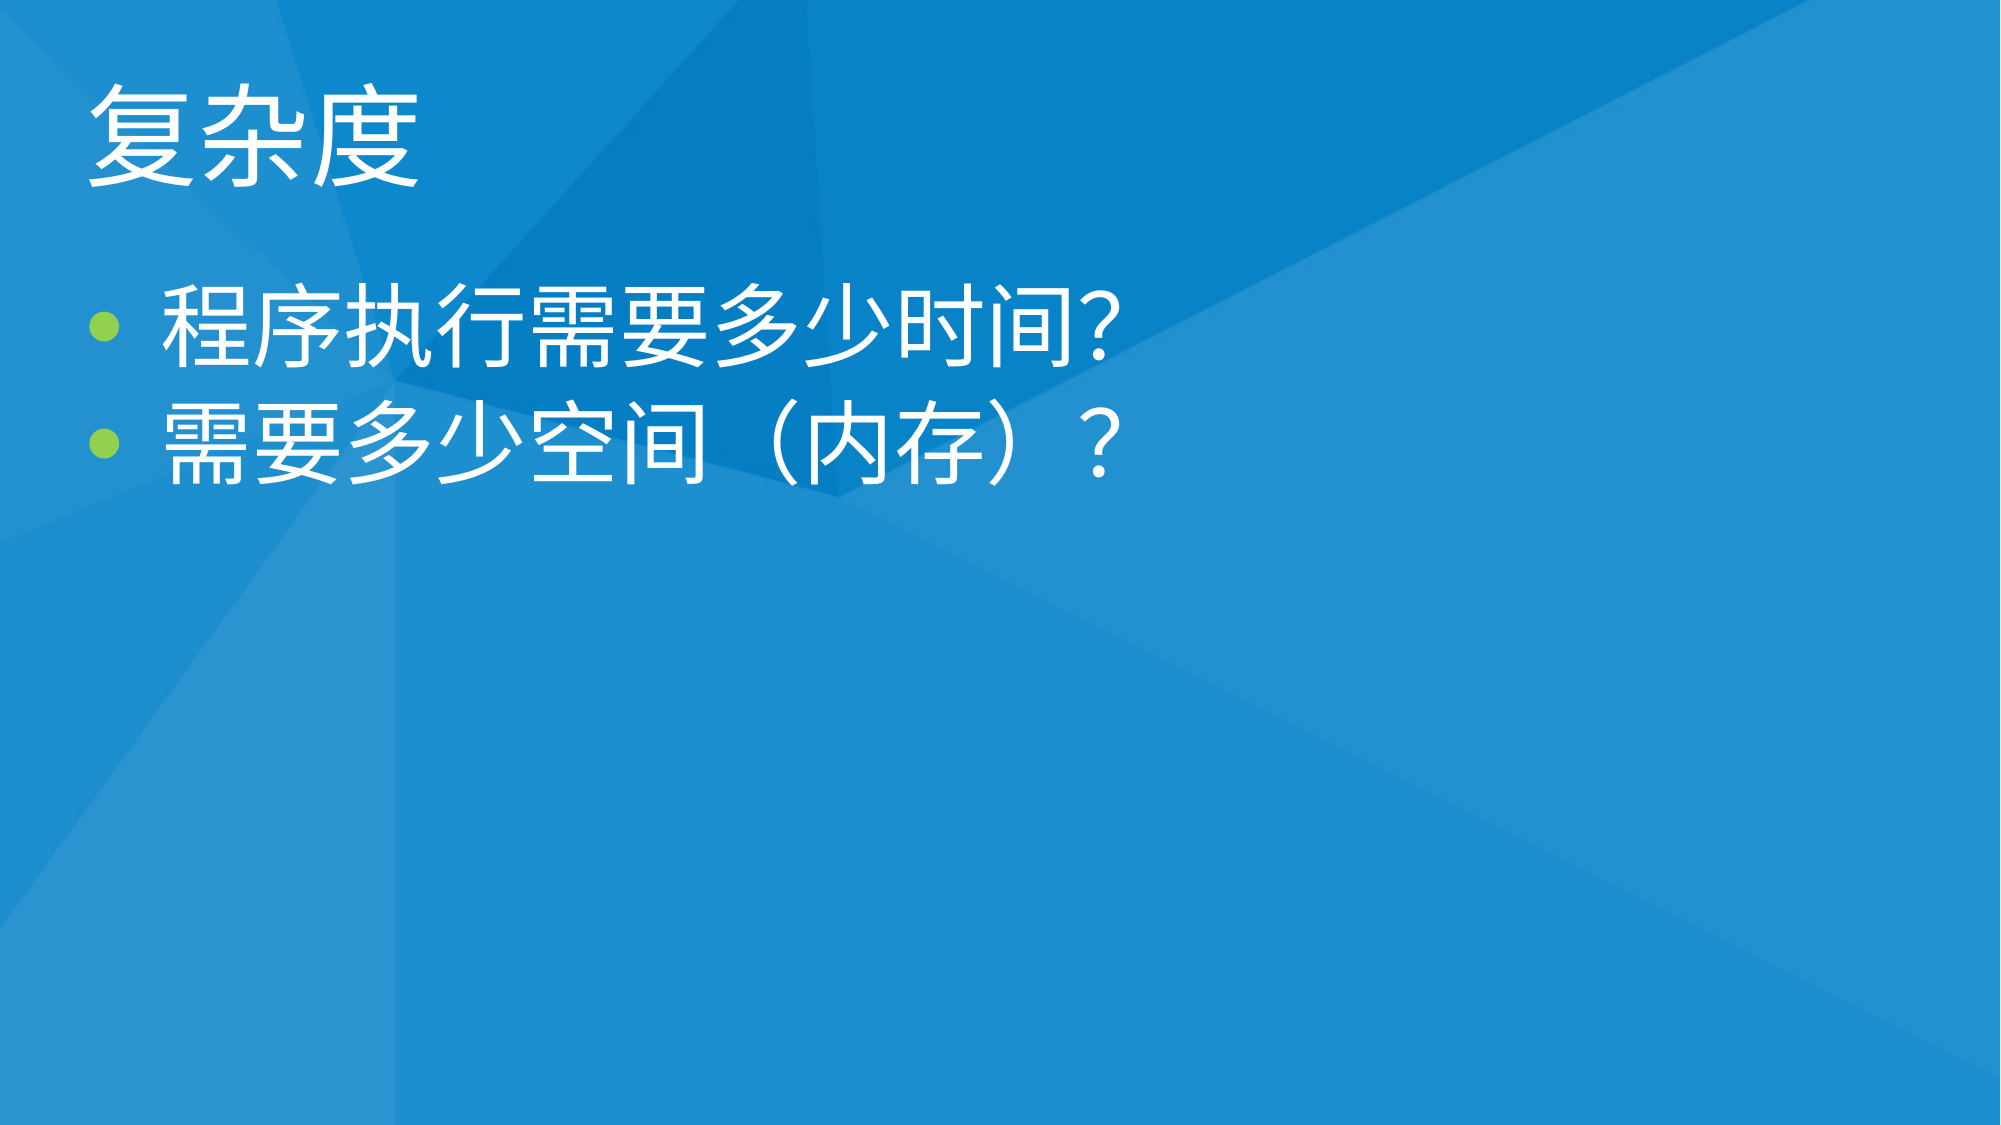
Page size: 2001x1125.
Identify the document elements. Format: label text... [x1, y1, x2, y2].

list 程序执行需要多少时间？ 需要多少空间（内存）？ [85, 281, 1915, 504]
title 复杂度 [85, 81, 1915, 204]
picture [0, 0, 2001, 1125]
